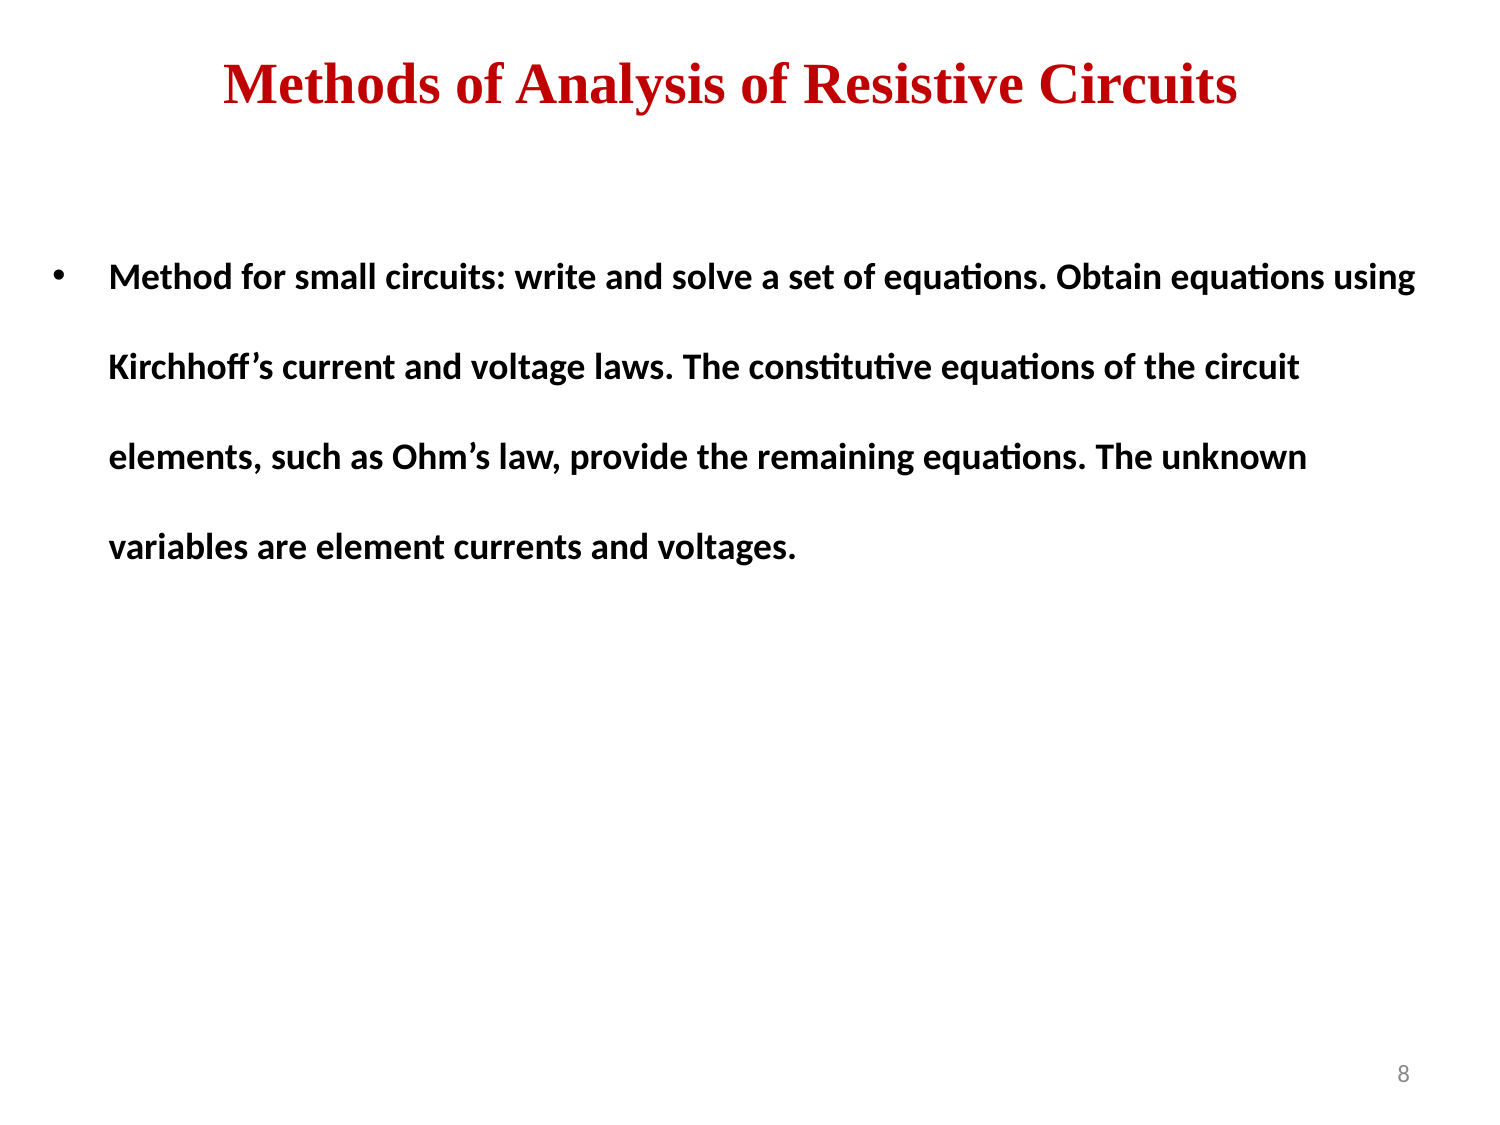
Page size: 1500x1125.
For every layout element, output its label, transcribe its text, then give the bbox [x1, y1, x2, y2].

text_box Method for small circuits: write and solve a set of equations. Obtain equations using Kirchhoff’s current and voltage laws. The constitutive equations of the circuit elements, such as Ohm’s law, provide the remaining equations. The unknown variables are element currents and voltages. [37, 199, 1438, 665]
text_box Methods of Analysis of Resistive Circuits [49, 37, 1413, 123]
slide_number 8 [1074, 1042, 1425, 1103]
